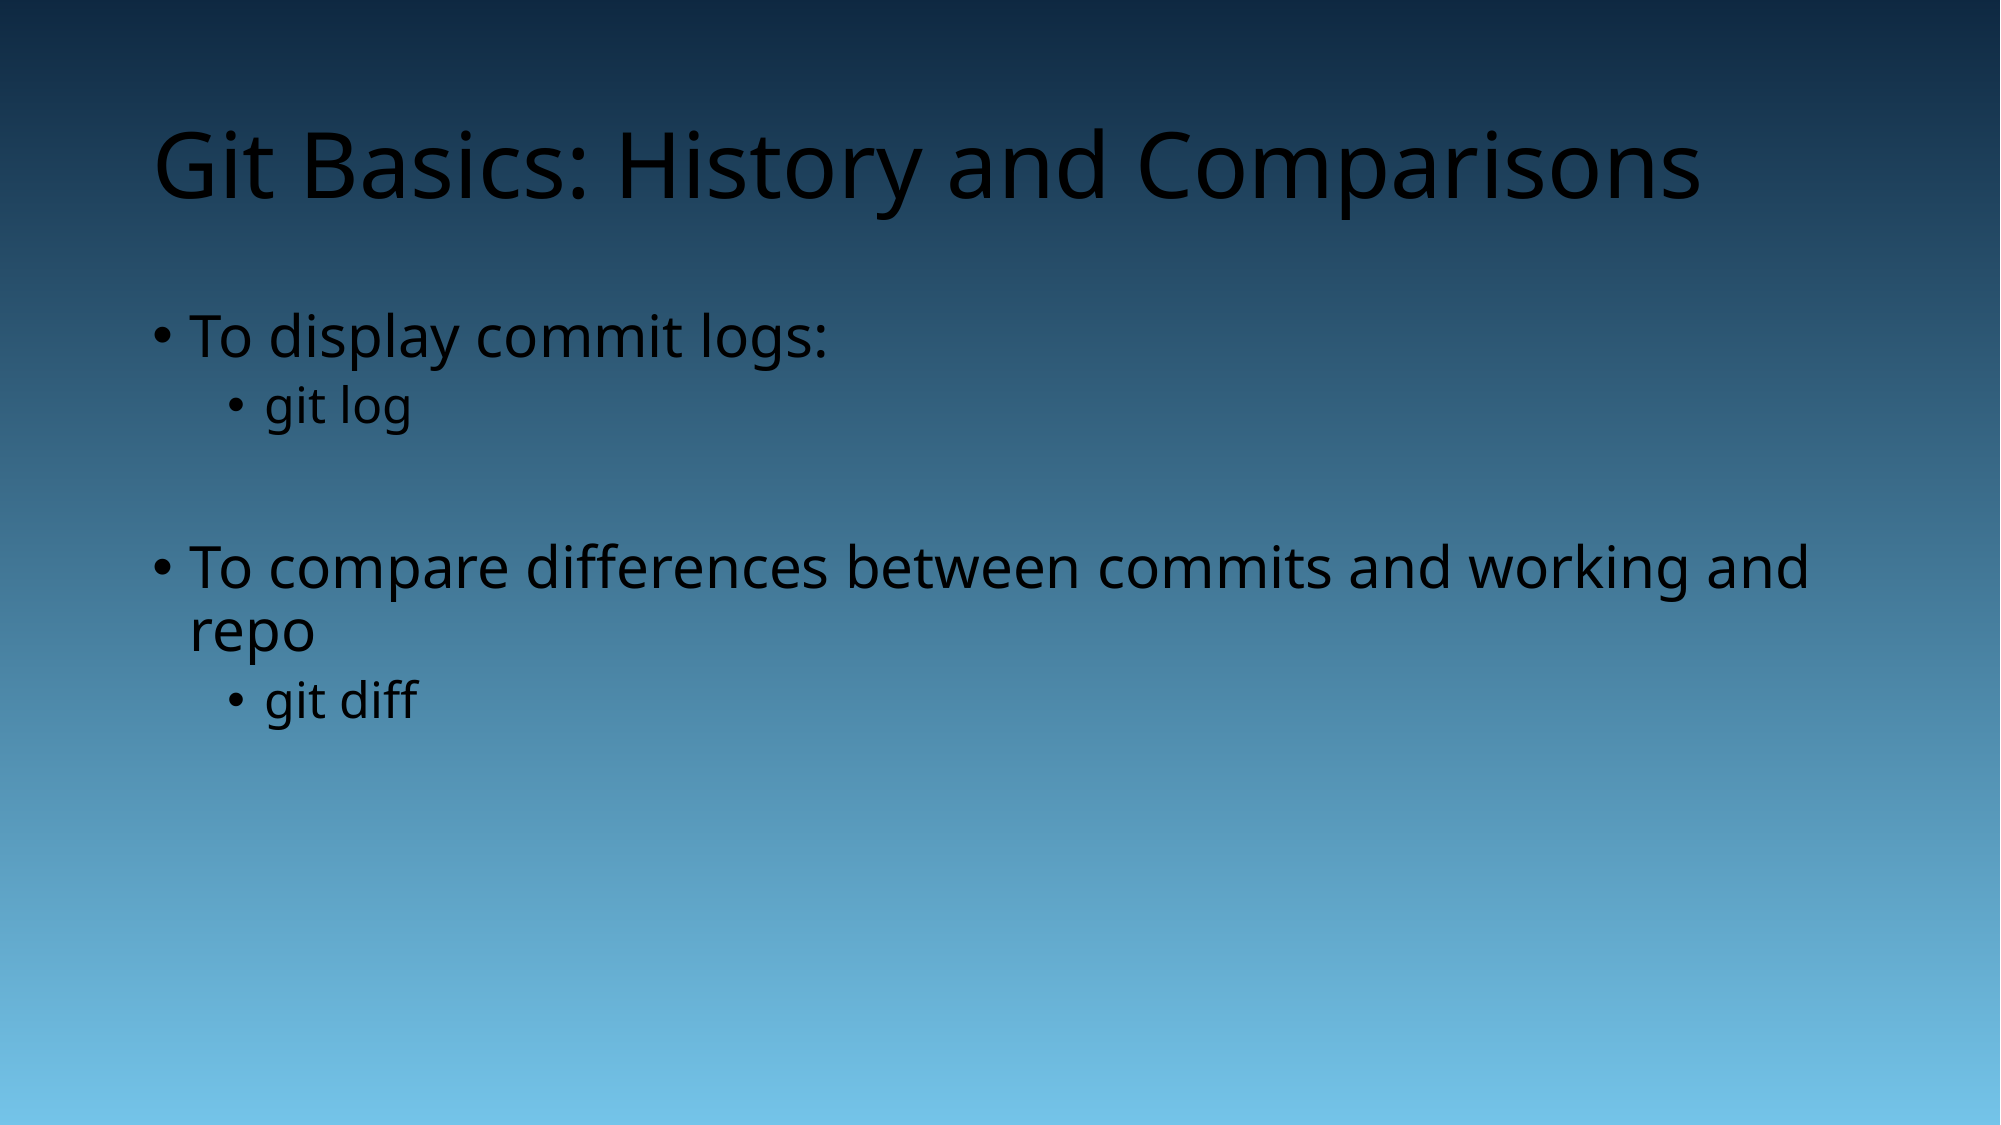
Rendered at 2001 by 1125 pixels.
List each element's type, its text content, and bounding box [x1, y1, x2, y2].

title Git Basics: History and Comparisons [137, 59, 1863, 278]
list To display commit logs: git log To compare differences between commits and working and repo git diff [137, 299, 1863, 1014]
